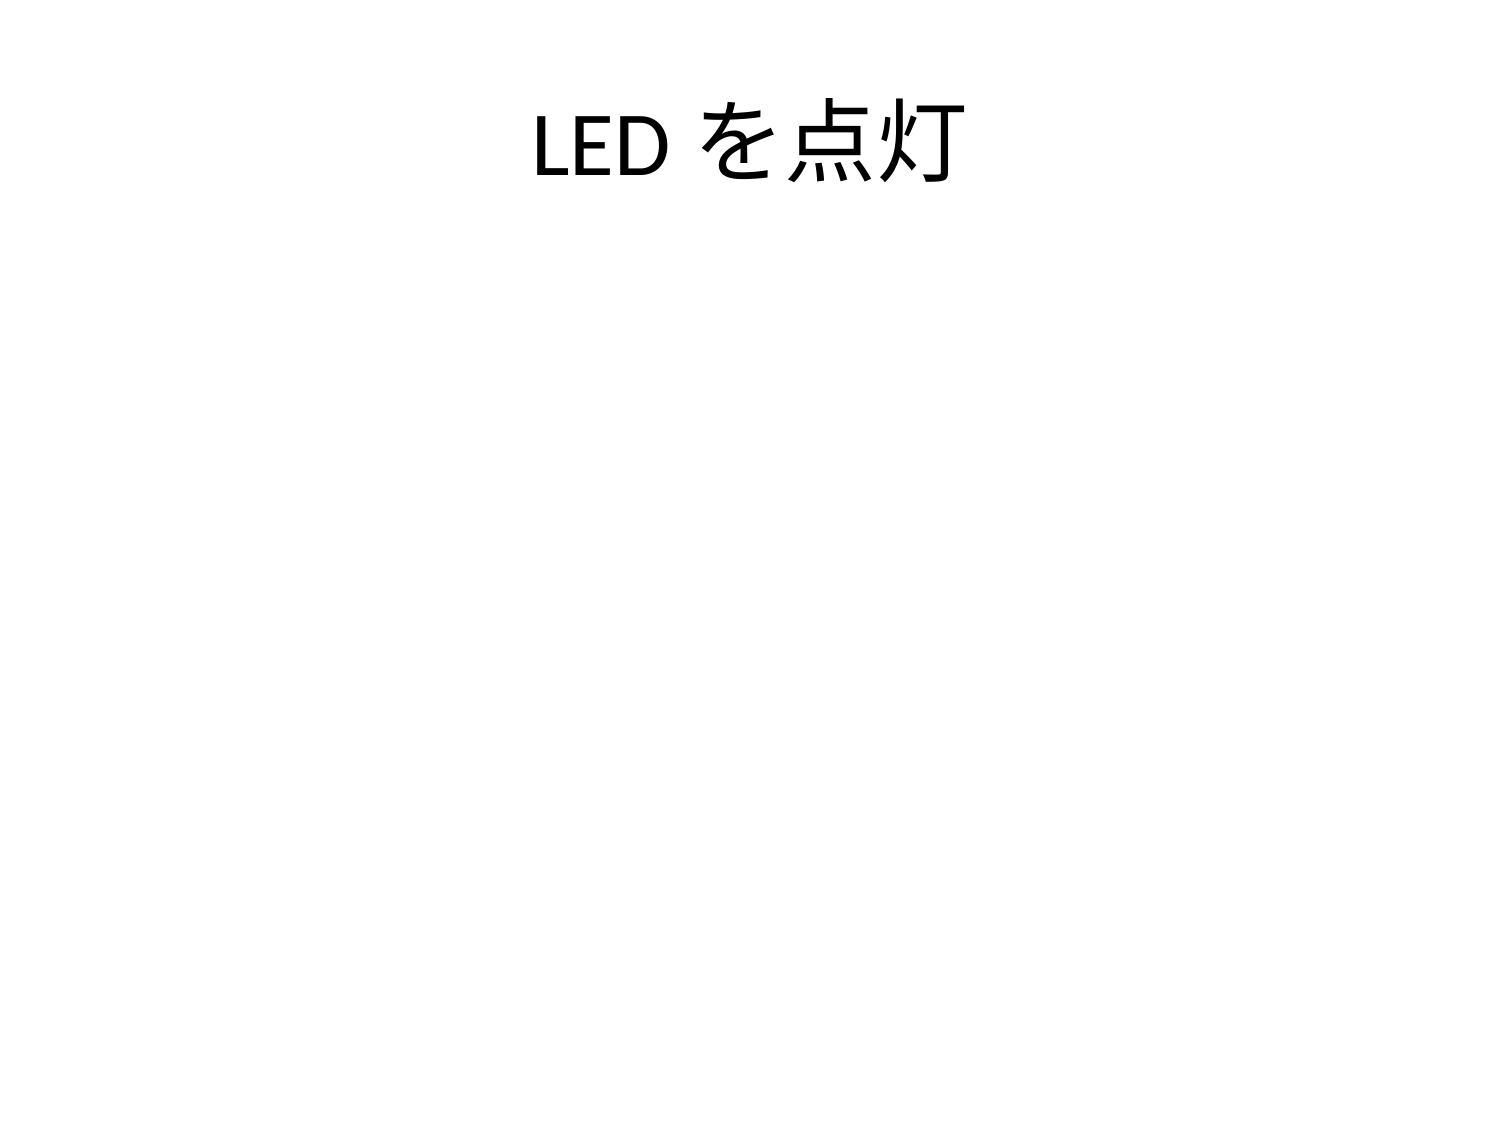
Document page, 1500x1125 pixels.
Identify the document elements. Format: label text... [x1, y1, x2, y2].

title LEDを点灯 [75, 45, 1425, 233]
